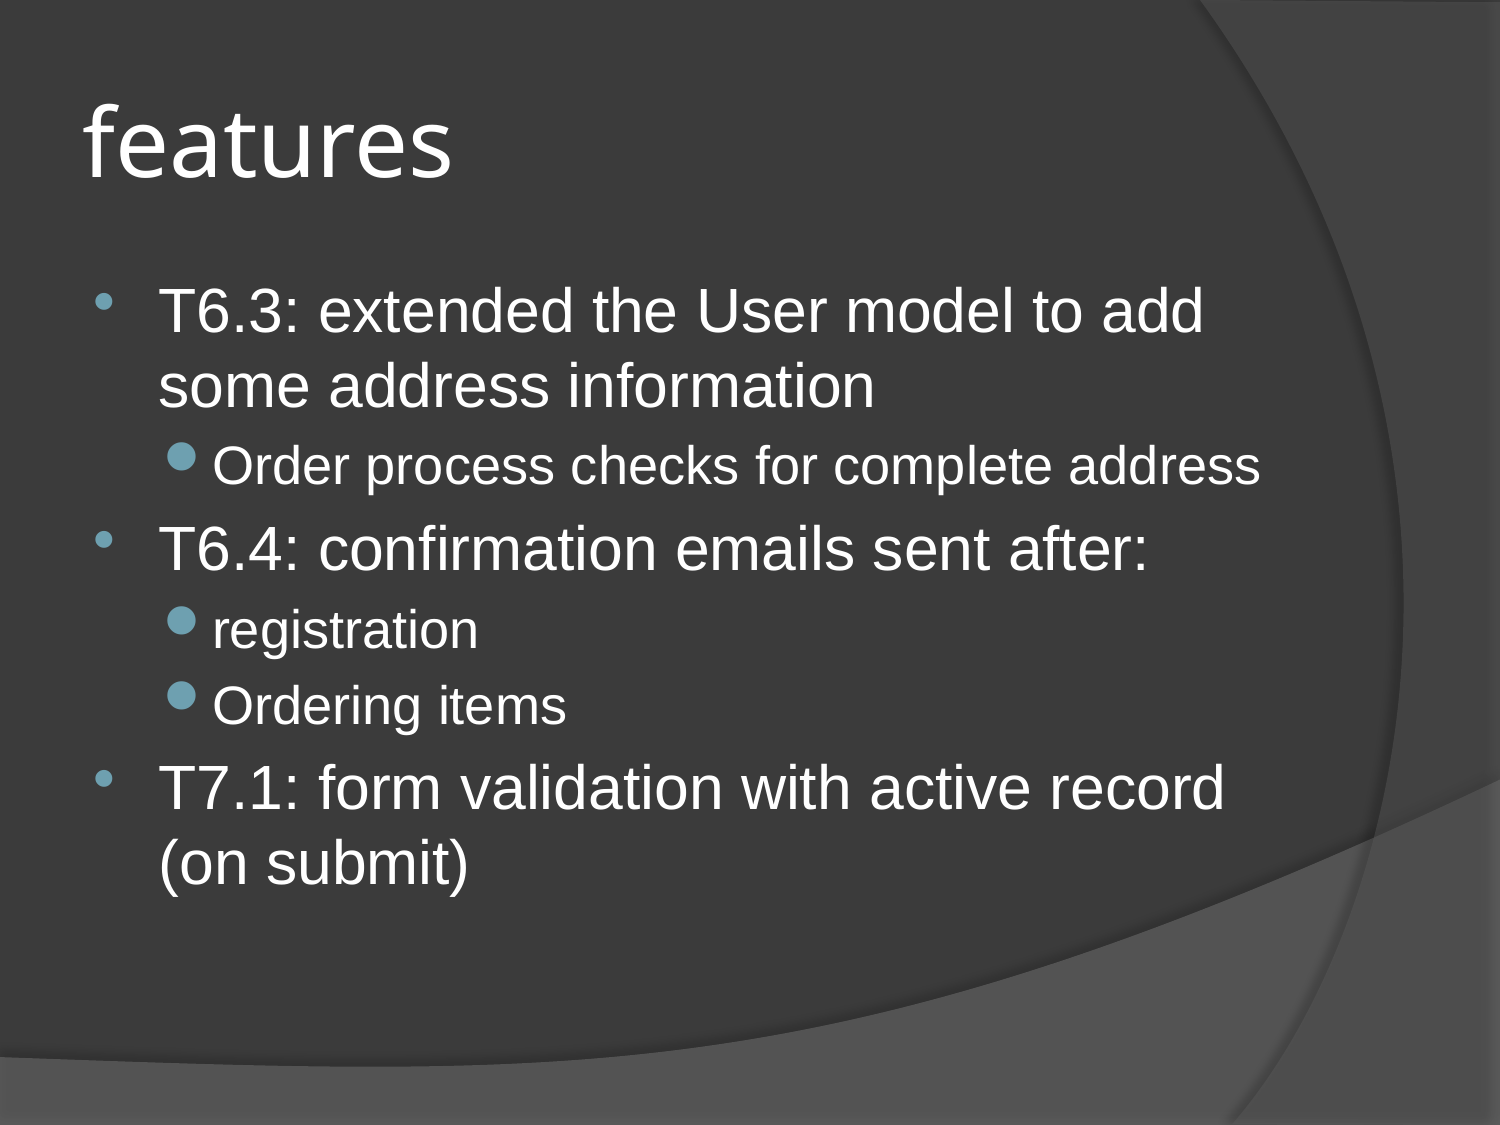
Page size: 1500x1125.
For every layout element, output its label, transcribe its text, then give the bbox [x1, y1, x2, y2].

title features [75, 45, 1300, 233]
list T6.3: extended the User model to add some address information Order process checks for complete address T6.4: confirmation emails sent after: registration Ordering items T7.1: form validation with active record (on submit) [75, 262, 1300, 1005]
